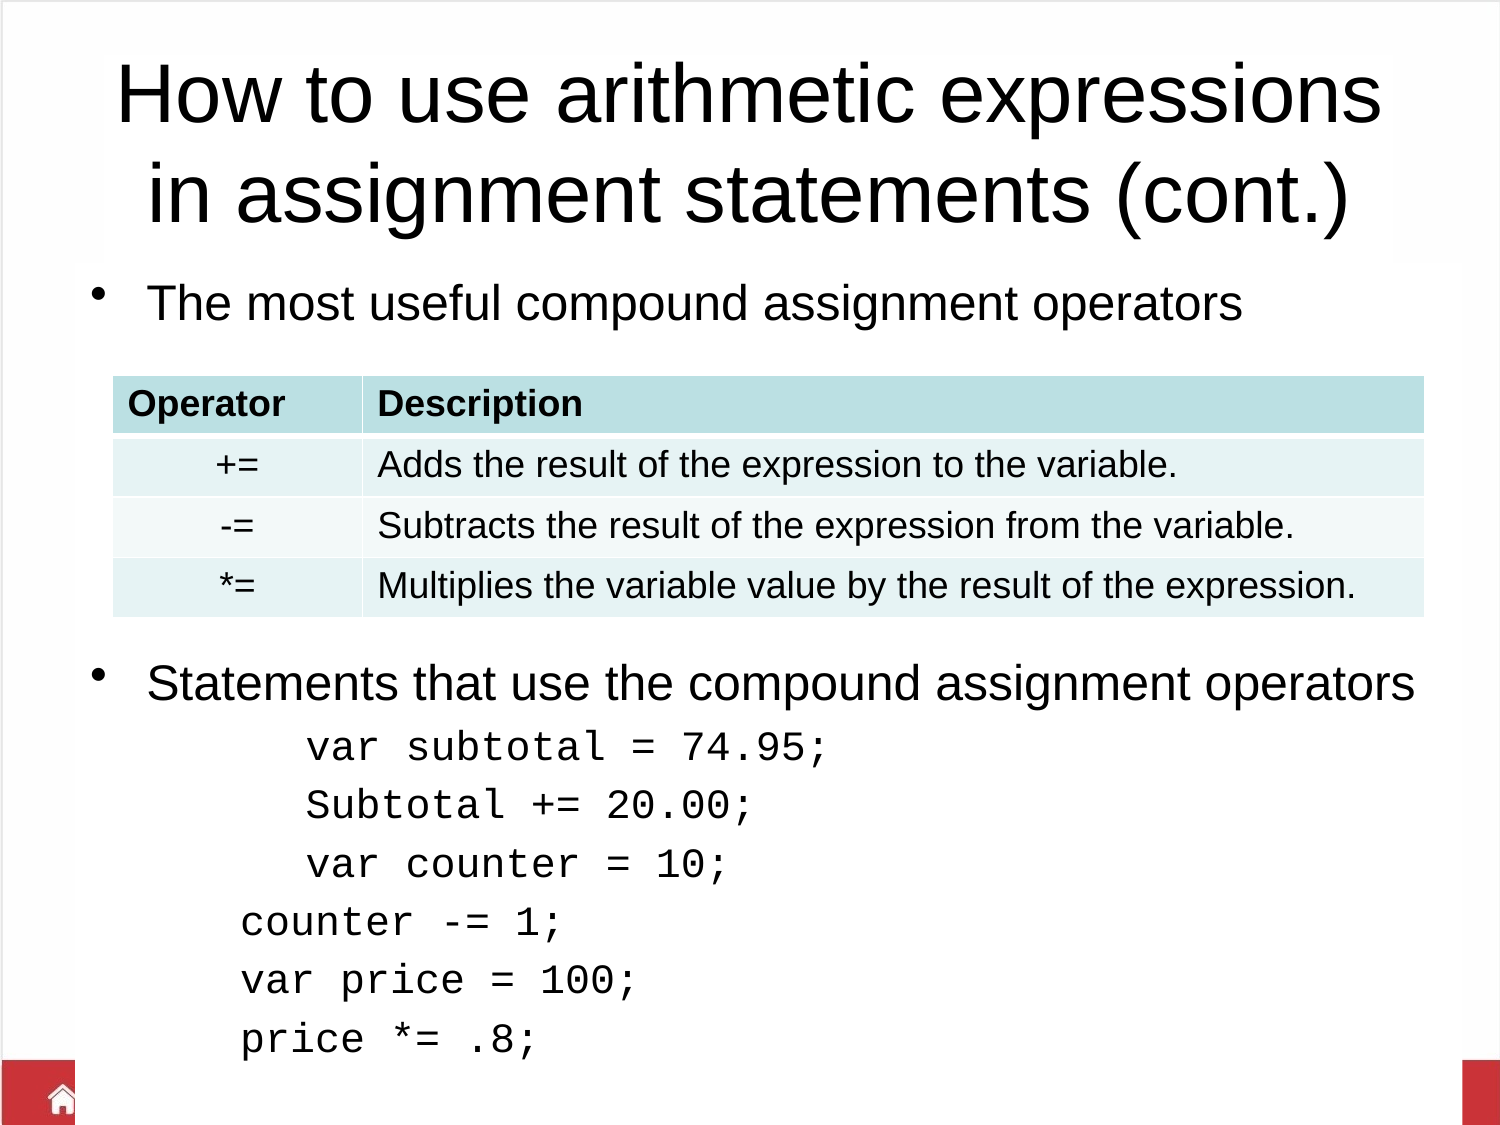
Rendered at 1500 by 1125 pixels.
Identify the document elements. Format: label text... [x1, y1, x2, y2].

table_cell Subtracts the result of the expression from the variable. [363, 498, 1424, 557]
table_cell += [113, 439, 362, 496]
table_cell Multiplies the variable value by the result of the expression. [363, 558, 1424, 617]
table_header Description [363, 376, 1424, 433]
table_header Operator [113, 376, 362, 433]
table_cell Adds the result of the expression to the variable. [363, 439, 1424, 496]
picture [0, 0, 1500, 1125]
list The most useful compound assignment operators Statements that use the compound assignment operators var subtotal = 74.95; Subtotal += 20.00; var counter = 10; counter -= 1; var price = 100; price *= .8; [74, 262, 1463, 1125]
table_cell *= [113, 558, 362, 617]
title How to use arithmetic expressions in assignment statements (cont.) [74, 44, 1426, 233]
table_cell -= [113, 498, 362, 557]
